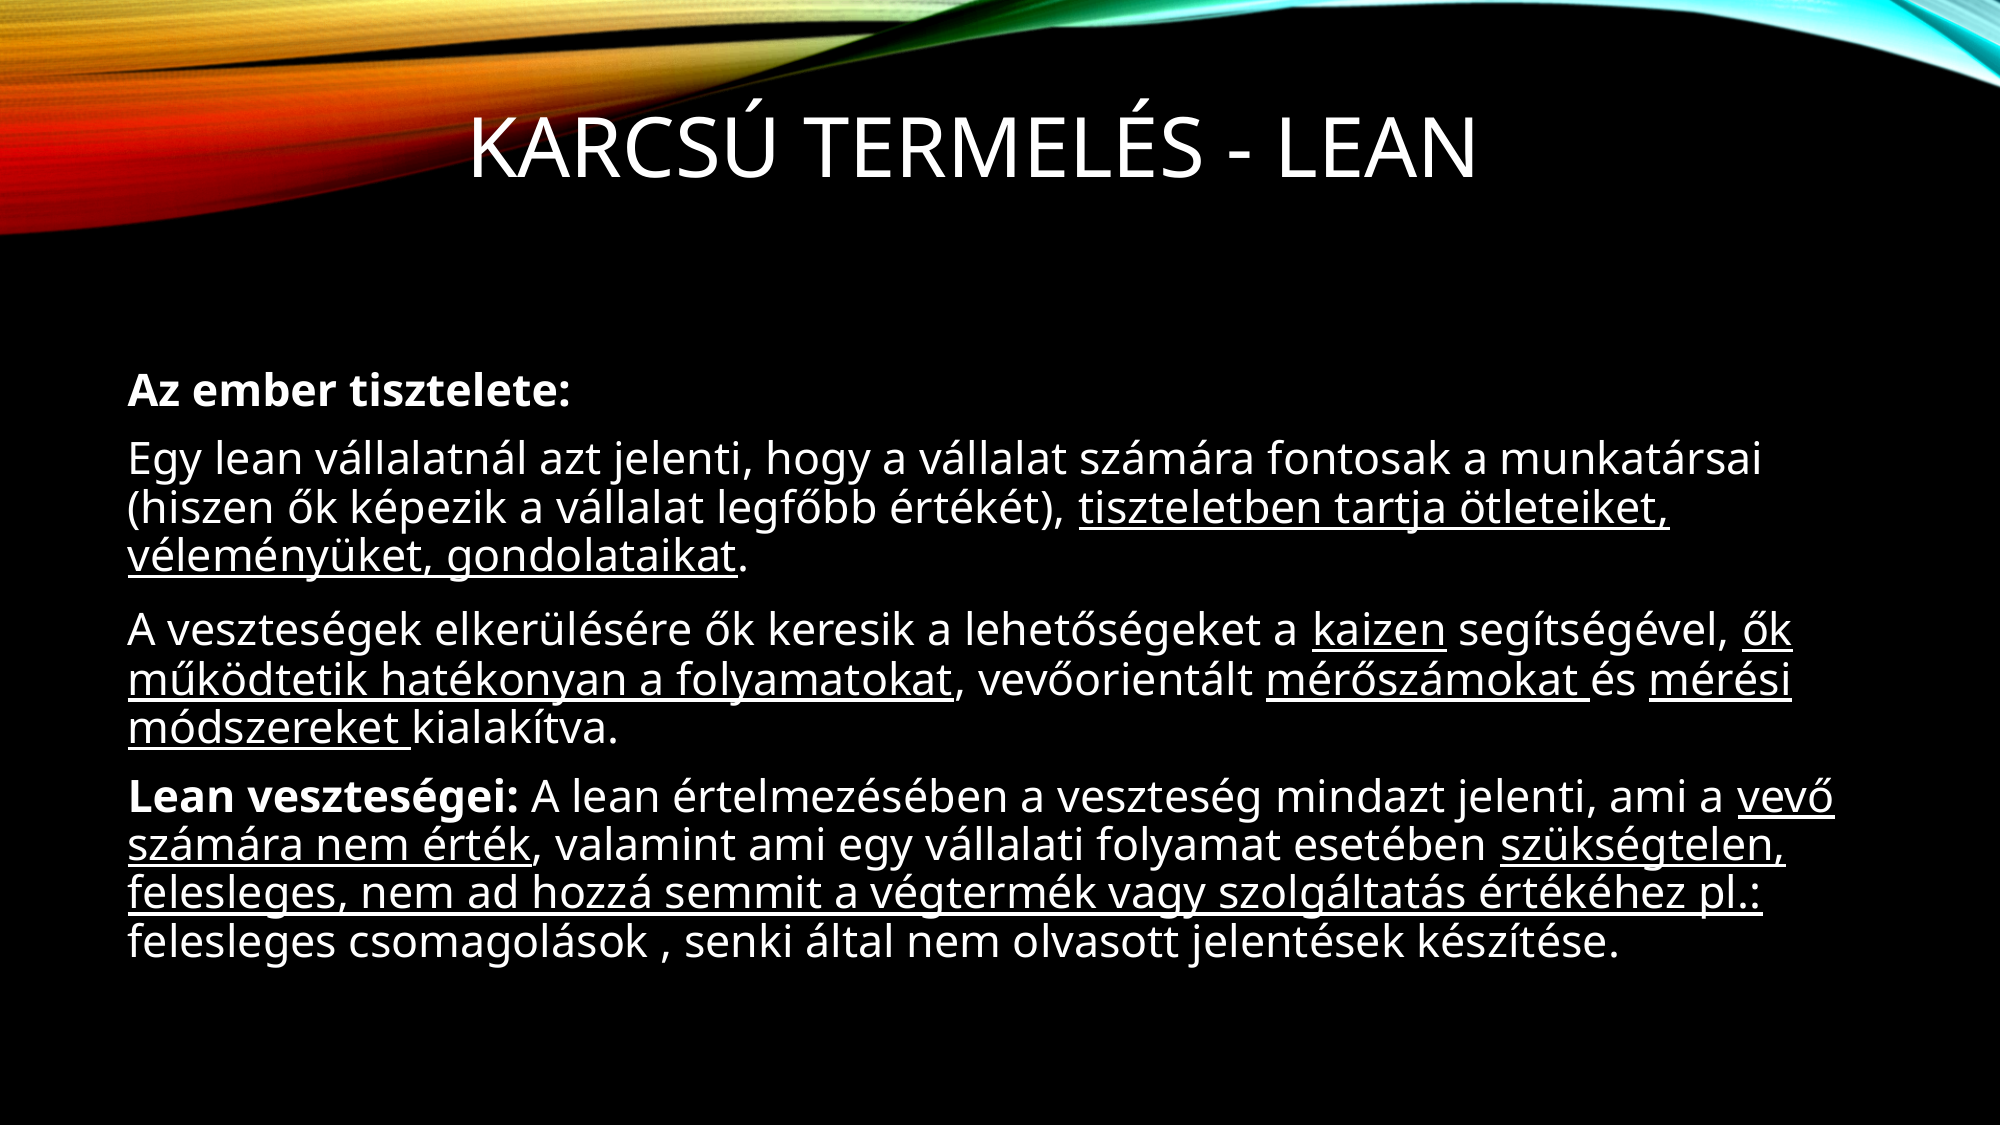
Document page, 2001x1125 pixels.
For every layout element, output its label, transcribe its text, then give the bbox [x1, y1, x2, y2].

list Az ember tisztelete: Egy lean vállalatnál azt jelenti, hogy a vállalat számára fontosak a munkatársai (hiszen ők képezik a vállalat legfőbb értékét), tiszteletben tartja ötleteiket, véleményüket, gondolataikat. A veszteségek elkerülésére ők keresik a lehetőségeket a kaizen segítségével, ők működtetik hatékonyan a folyamatokat, vevőorientált mérőszámokat és mérési módszereket kialakítva. Lean veszteségei: A lean értelmezésében a veszteség mindazt jelenti, ami a vevő számára nem érték, valamint ami egy vállalati folyamat esetében szükségtelen, felesleges, nem ad hozzá semmit a végtermék vagy szolgáltatás értékéhez pl.: felesleges csomagolások , senki által nem olvasott jelentések készítése. [112, 360, 1888, 1021]
title Karcsú termelés - Lean [267, 94, 1681, 307]
picture [0, 0, 2000, 237]
